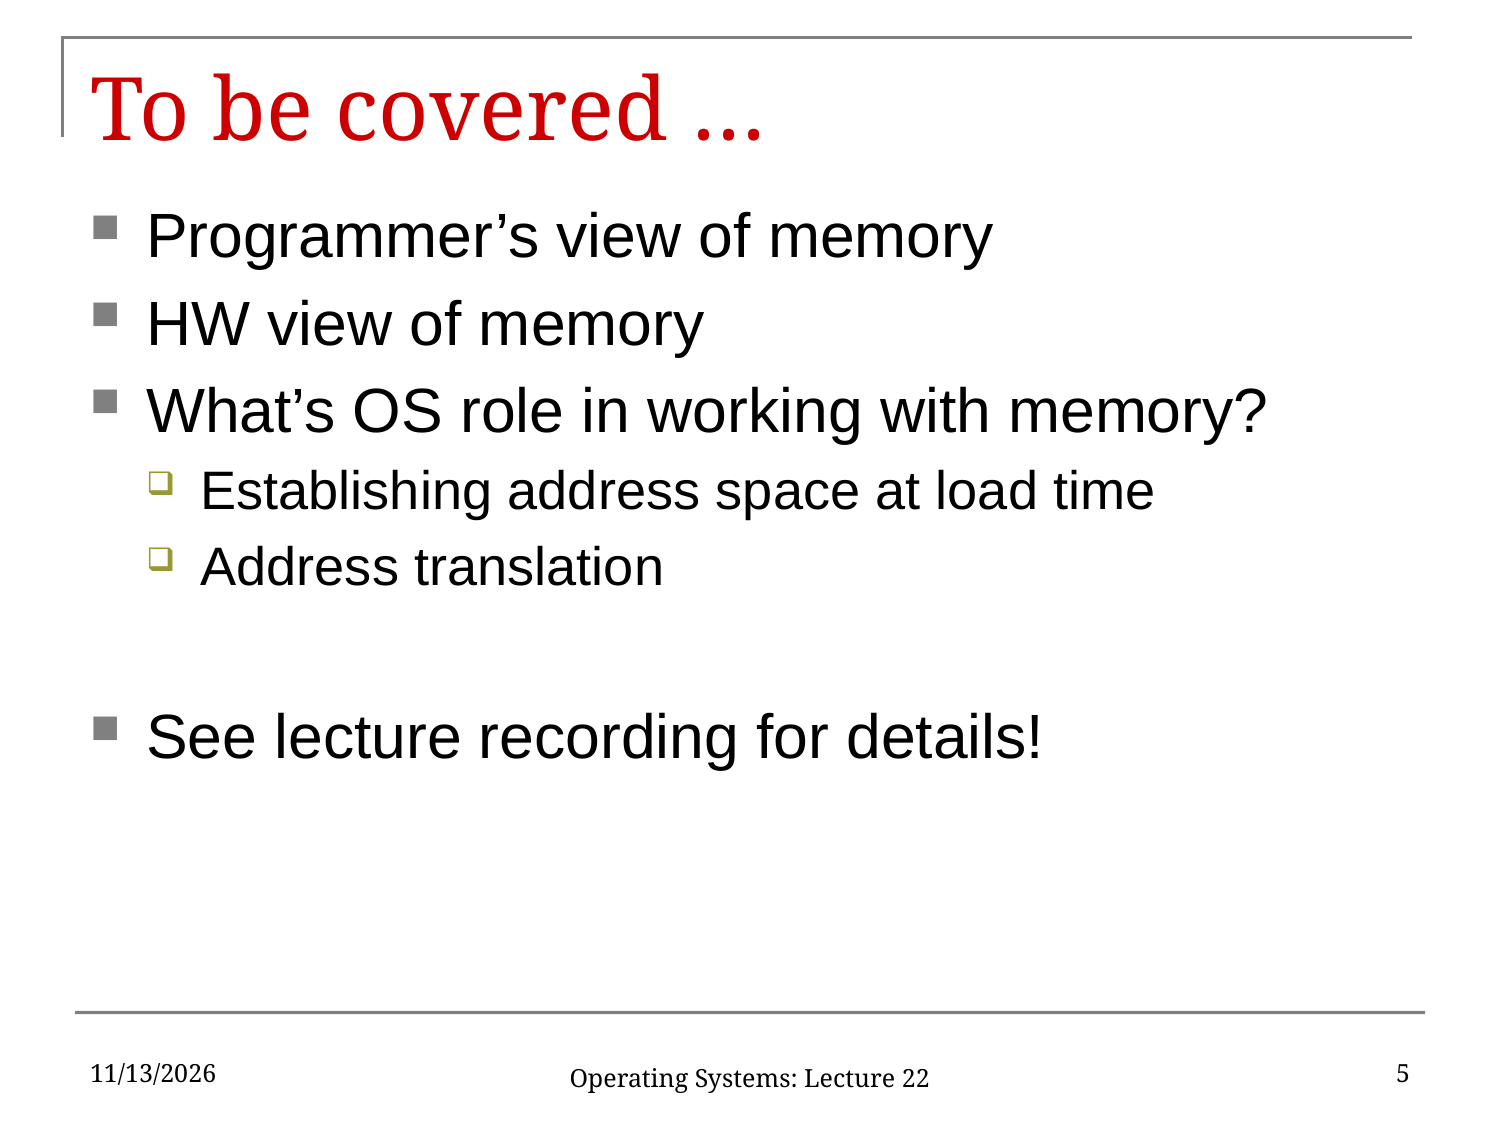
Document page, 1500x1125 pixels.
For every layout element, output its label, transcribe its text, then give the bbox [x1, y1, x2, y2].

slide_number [74, 1023, 426, 1100]
list Programmer’s view of memory HW view of memory What’s OS role in working with memory? Establishing address space at load time Address translation See lecture recording for details! [75, 187, 1425, 1006]
title To be covered … [75, 45, 1425, 163]
footer Operating Systems: Lecture 22 [512, 1024, 988, 1101]
slide_number 5 [1074, 1023, 1426, 1100]
